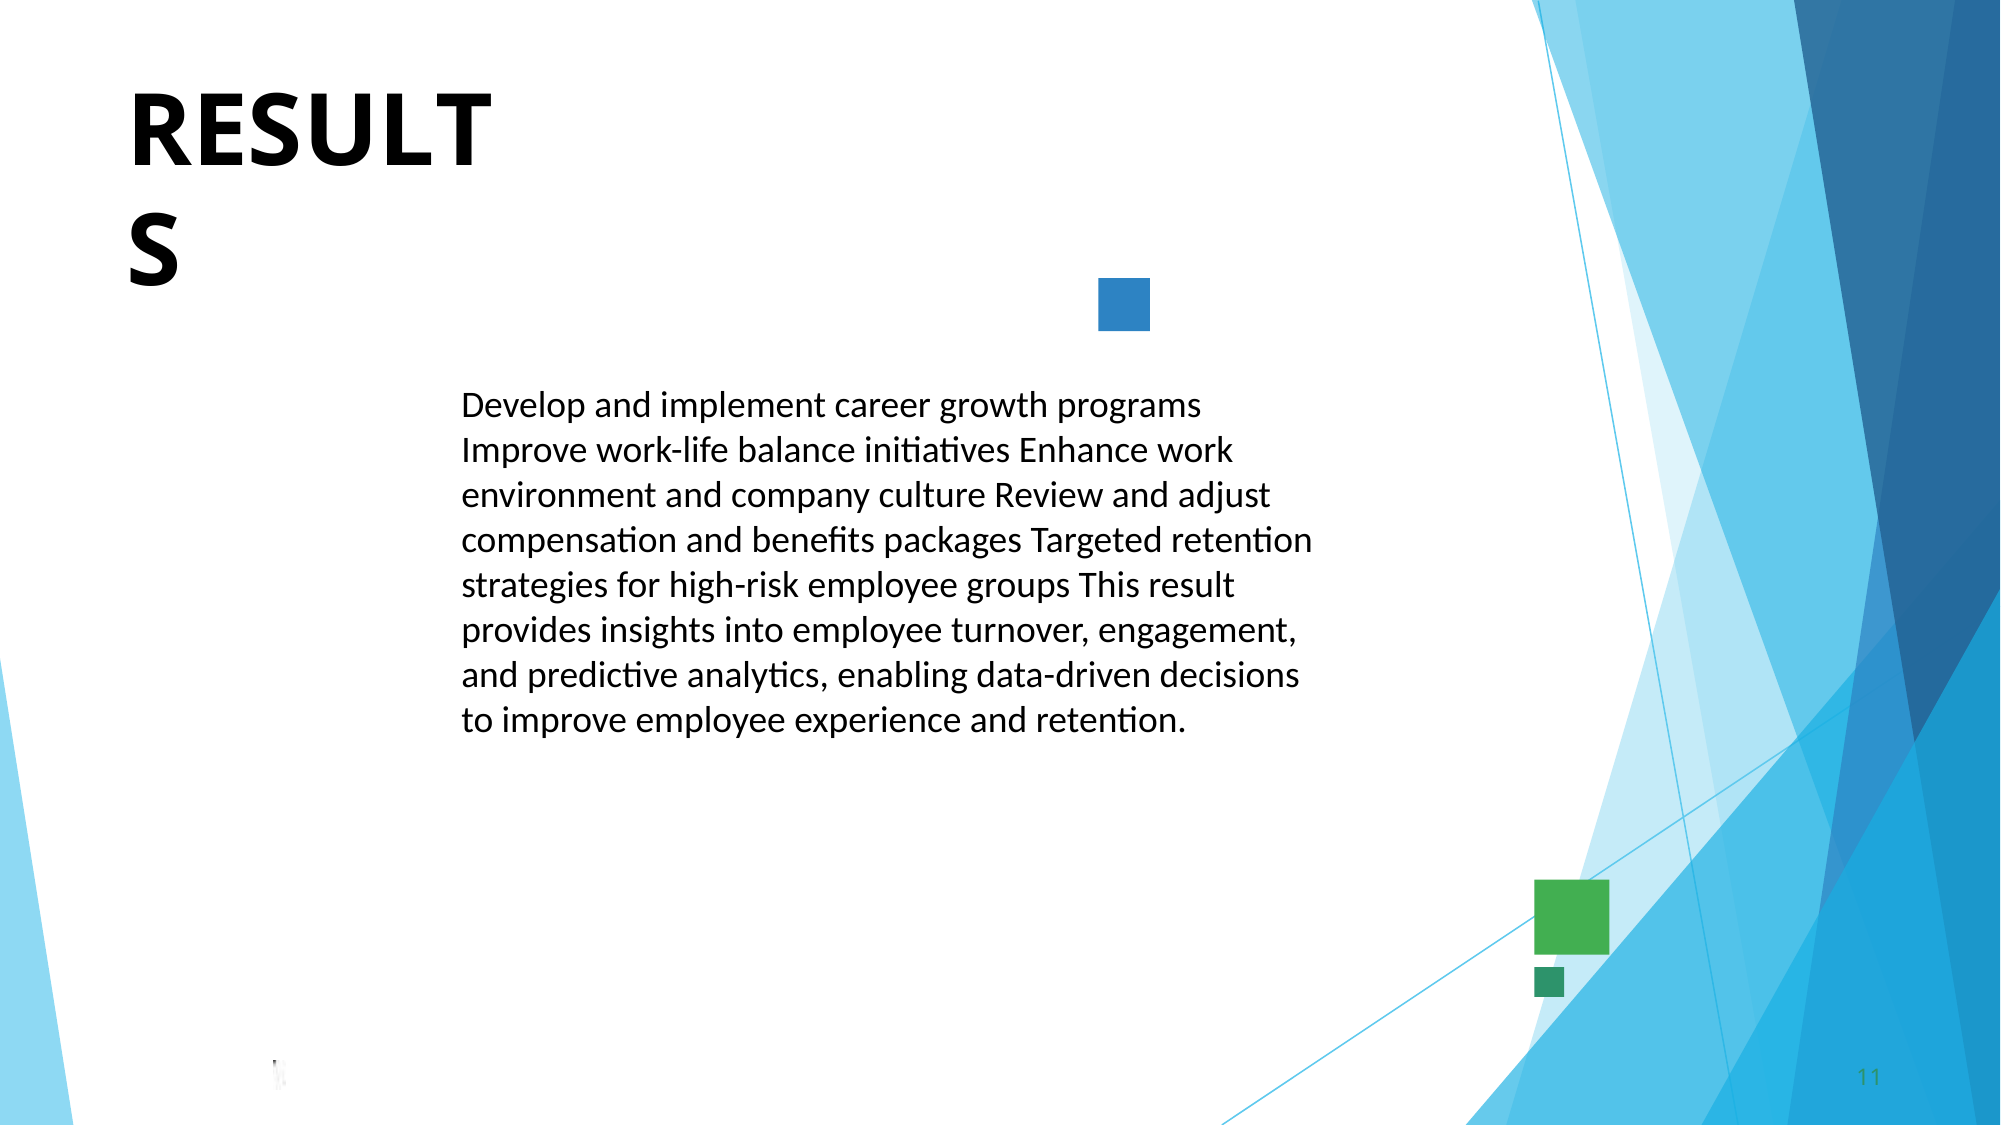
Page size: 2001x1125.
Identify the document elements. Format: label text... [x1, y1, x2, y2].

text_box [1534, 879, 1610, 955]
text_box [1534, 967, 1565, 997]
text_box Develop and implement career growth programs Improve work-life balance initiatives Enhance work environment and company culture Review and adjust compensation and benefits packages Targeted retention strategies for high-risk employee groups This result provides insights into employee turnover, engagement, and predictive analytics, enabling data-driven decisions to improve employee experience and retention. [446, 373, 1350, 748]
picture [273, 1060, 287, 1091]
text_box [1098, 278, 1150, 332]
title RESULTS [123, 63, 524, 306]
text_box 11 [1849, 1061, 1888, 1095]
